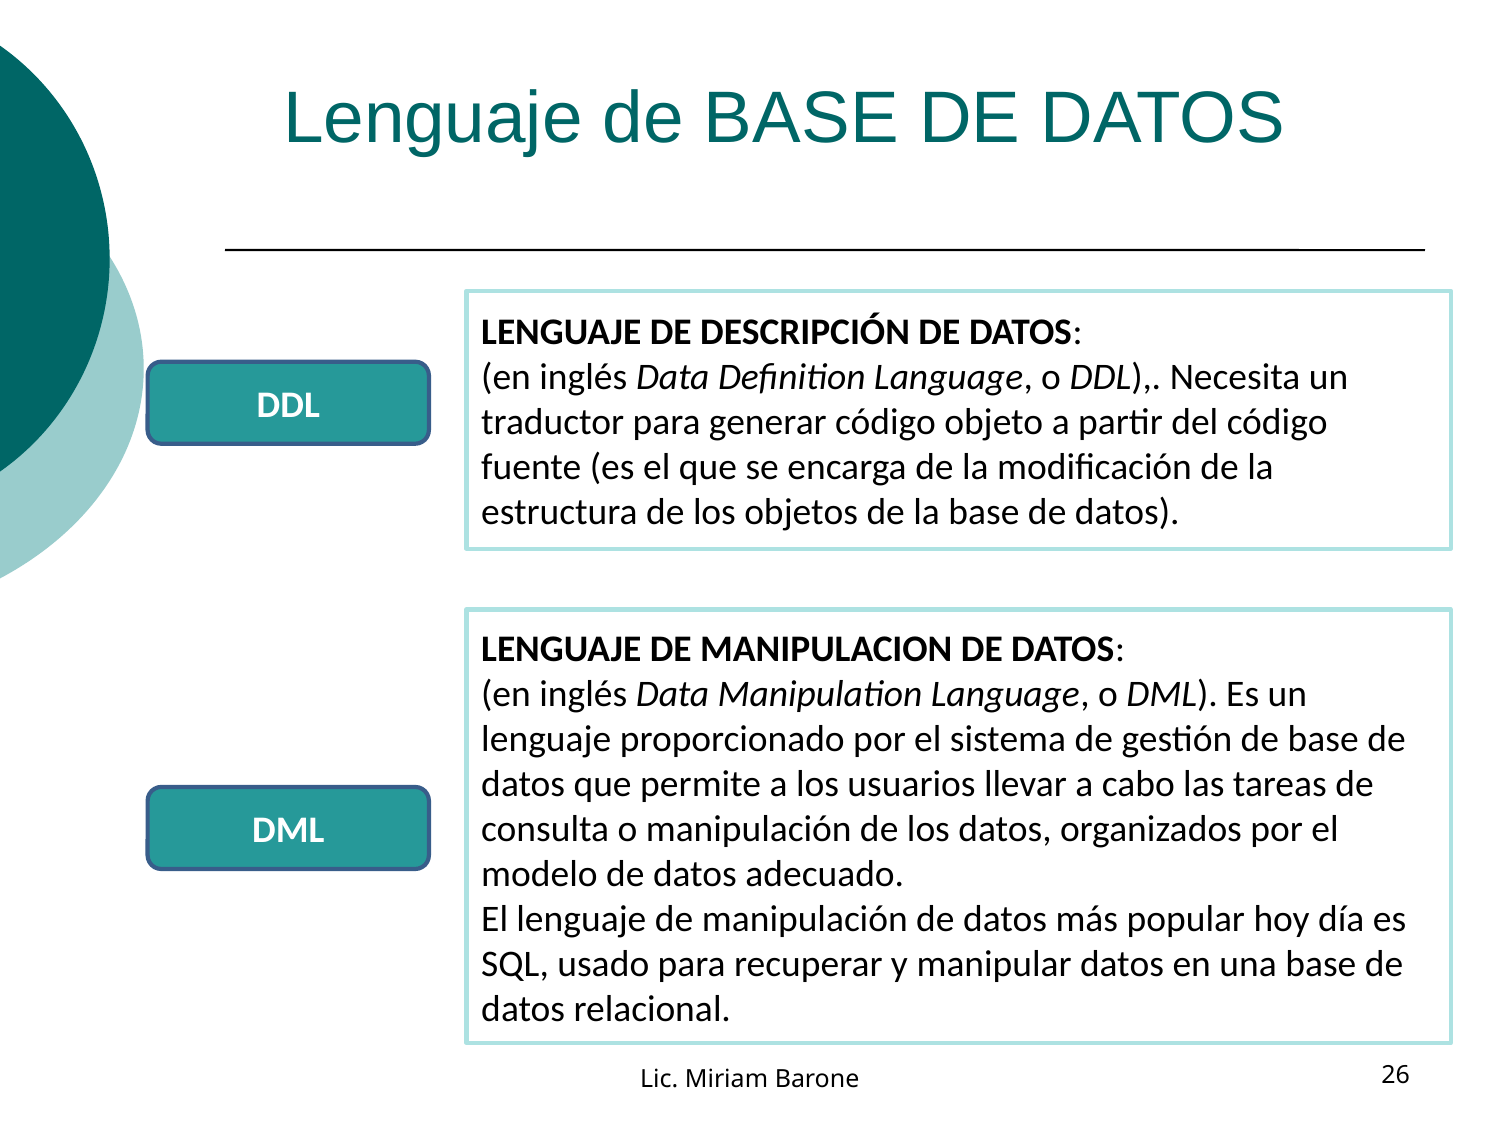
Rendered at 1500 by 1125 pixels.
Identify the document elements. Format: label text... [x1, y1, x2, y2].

text_box LENGUAJE DE DESCRIPCIÓN DE DATOS: (en inglés Data Definition Language, o DDL),. Necesita un traductor para generar código objeto a partir del código fuente (es el que se encarga de la modificación de la estructura de los objetos de la base de datos). [464, 289, 1453, 551]
footer Lic. Miriam Barone [512, 1045, 988, 1101]
text_box LENGUAJE DE MANIPULACION DE DATOS: (en inglés Data Manipulation Language, o DML). Es un lenguaje proporcionado por el sistema de gestión de base de datos que permite a los usuarios llevar a cabo las tareas de consulta o manipulación de los datos, organizados por el modelo de datos adecuado. El lenguaje de manipulación de datos más popular hoy día es SQL, usado para recuperar y manipular datos en una base de datos relacional. [464, 607, 1453, 1045]
text_box DDL [147, 361, 429, 444]
title Lenguaje de BASE DE DATOS [267, 39, 1395, 188]
text_box DML [147, 786, 429, 869]
slide_number 26 [1074, 1045, 1426, 1101]
